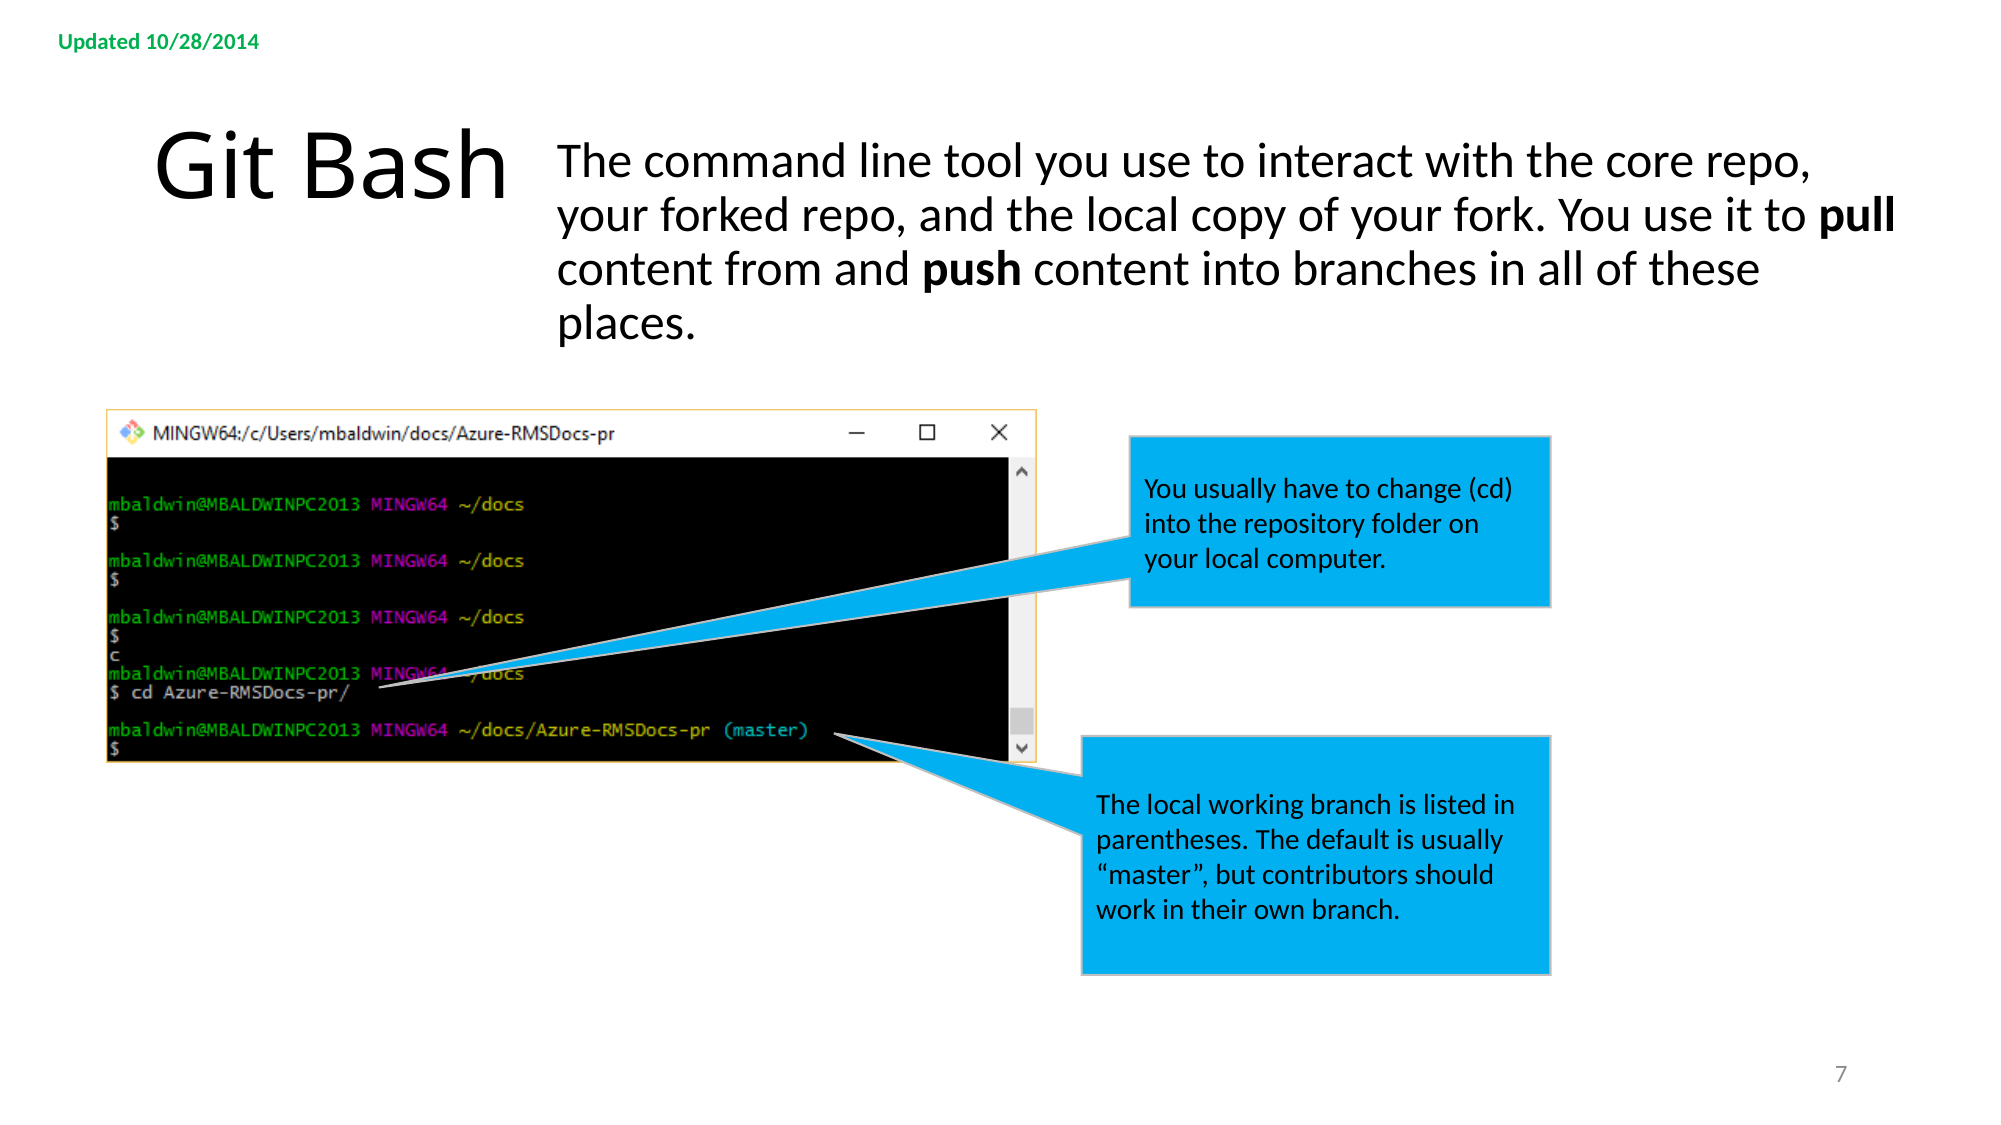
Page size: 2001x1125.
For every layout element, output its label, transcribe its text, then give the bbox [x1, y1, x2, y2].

text_box Updated 10/28/2014 [43, 19, 294, 62]
text_box You usually have to change (cd) into the repository folder on your local computer. [1037, 435, 1552, 609]
title Git Bash [137, 59, 1863, 278]
slide_number 7 [1412, 1042, 1863, 1103]
picture [106, 409, 1037, 763]
text_box The local working branch is listed in parentheses. The default is usually “master”, but contributors should work in their own branch. [903, 734, 1552, 976]
list The command line tool you use to interact with the core repo, your forked repo, and the local copy of your fork. You use it to pull content from and push content into branches in all of these places. [541, 126, 1926, 370]
